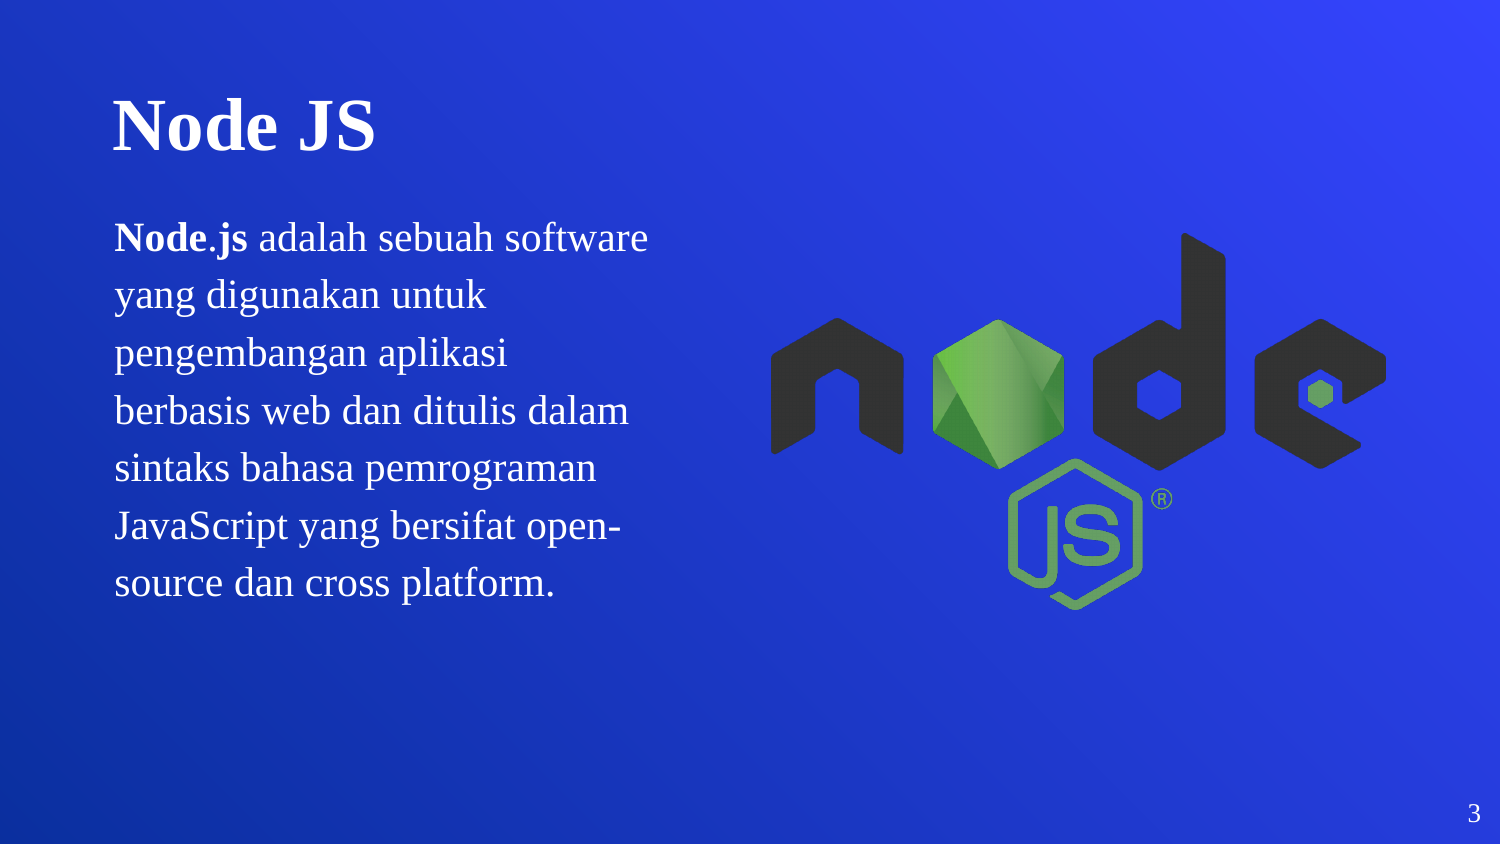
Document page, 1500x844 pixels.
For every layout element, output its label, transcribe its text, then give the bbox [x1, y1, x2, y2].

picture [770, 233, 1386, 611]
slide_number 3 [1391, 779, 1482, 844]
subtitle Node.js adalah sebuah software yang digunakan untuk pengembangan aplikasi berbasis web dan ditulis dalam sintaks bahasa pemrograman JavaScript yang bersifat open-source dan cross platform. [114, 202, 650, 566]
title Node JS [112, 75, 660, 167]
